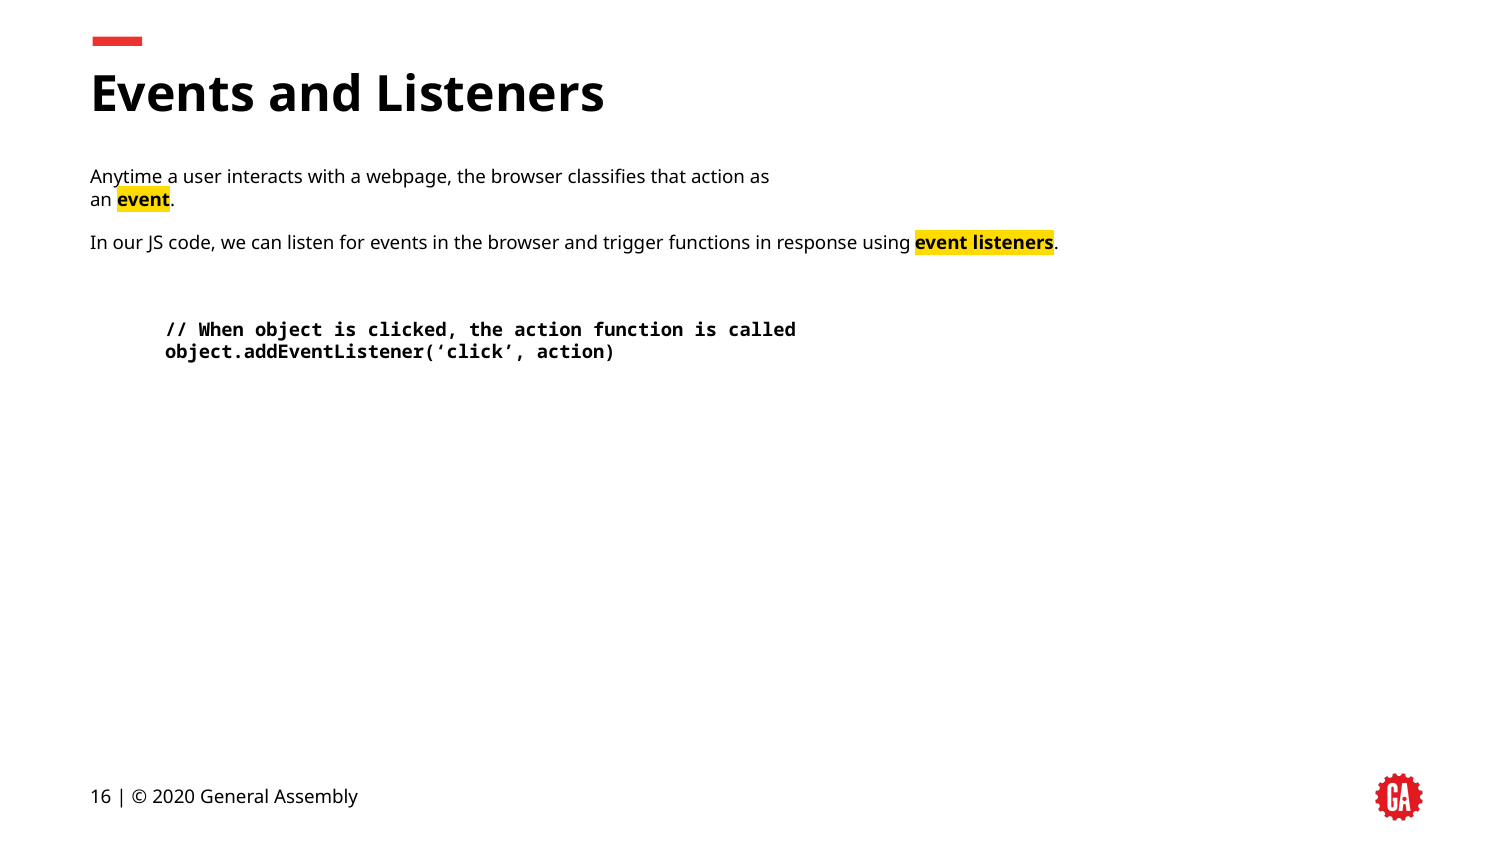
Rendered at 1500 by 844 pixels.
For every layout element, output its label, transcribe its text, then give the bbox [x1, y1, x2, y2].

title Events and Listeners [75, 46, 1473, 140]
slide_number 16 | © 2020 General Assembly [75, 764, 465, 830]
list Anytime a user interacts with a webpage, the browser classifies that action as an event. In our JS code, we can listen for events in the browser and trigger functions in response using event listeners. // When object is clicked, the action function is called object.addEventListener(‘click’, action) [75, 150, 1424, 688]
picture [1373, 771, 1425, 823]
